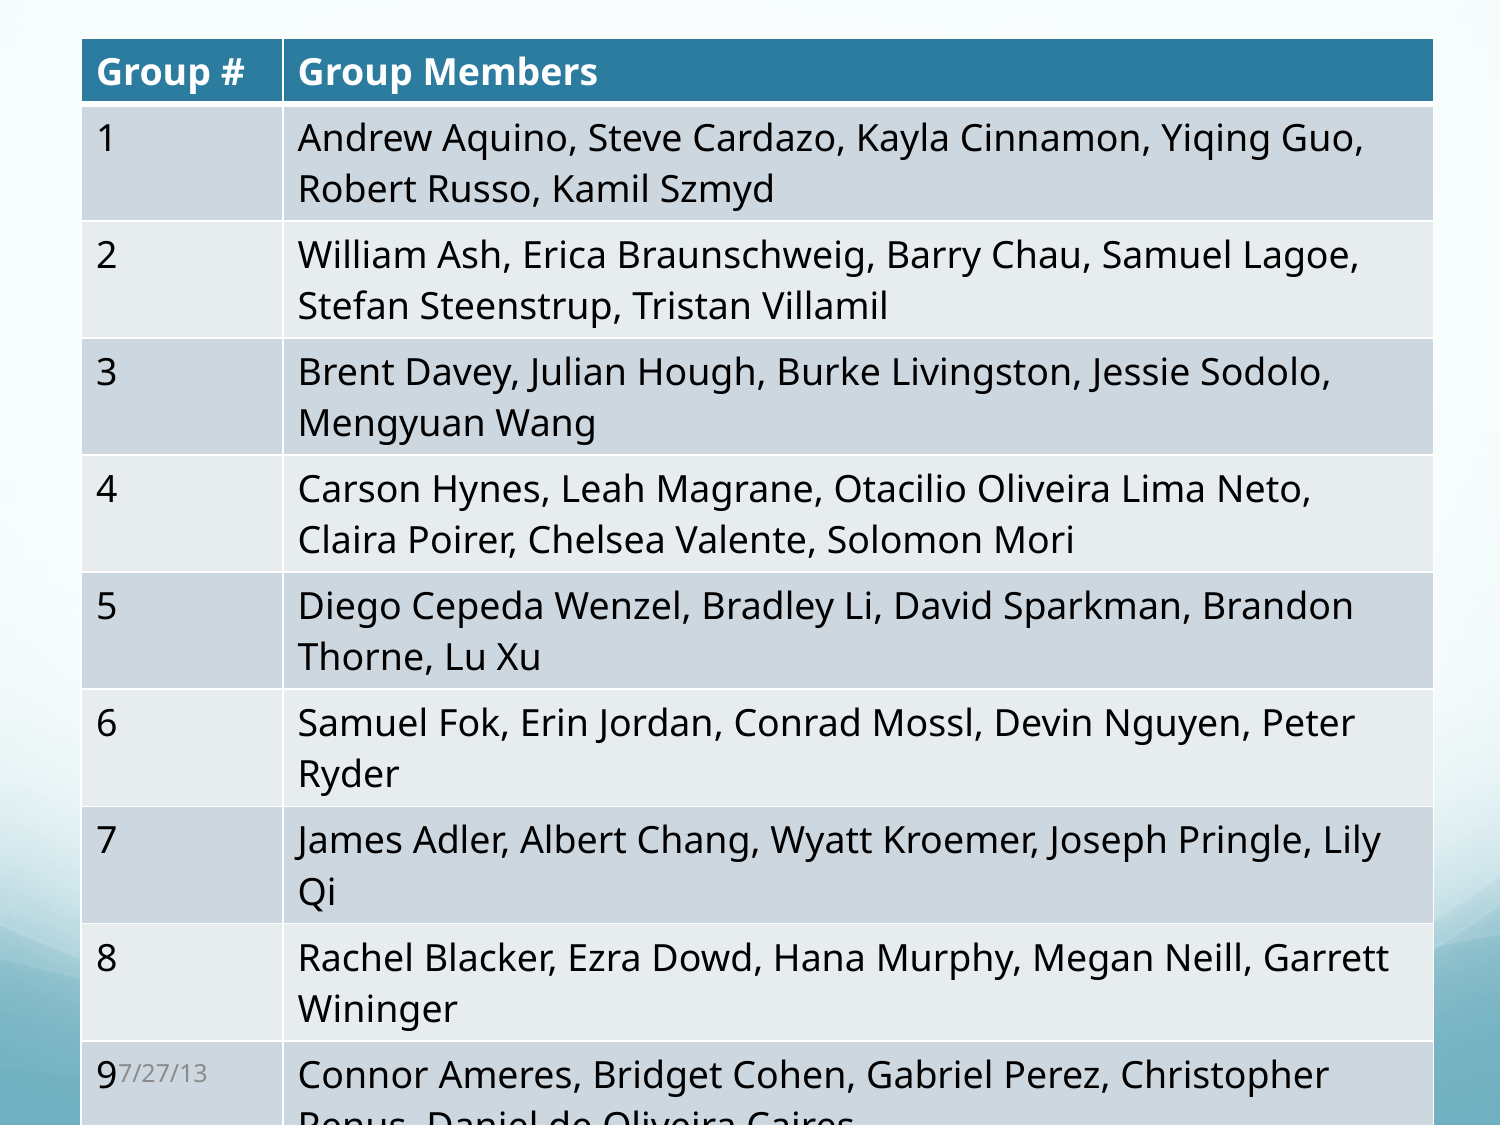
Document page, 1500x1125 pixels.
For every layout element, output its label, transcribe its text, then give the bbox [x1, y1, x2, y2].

table_cell James Adler, Albert Chang, Wyatt Kroemer, Joseph Pringle, Lily Qi [284, 807, 1433, 923]
table_cell 1 [82, 107, 282, 220]
slide_number 6 [993, 1042, 1397, 1103]
table_cell Samuel Fok, Erin Jordan, Conrad Mossl, Devin Nguyen, Peter Ryder [284, 690, 1433, 806]
table_cell Rachel Blacker, Ezra Dowd, Hana Murphy, Megan Neill, Garrett Wininger [284, 924, 1433, 1040]
table_cell 6 [82, 690, 282, 806]
table_cell 2 [82, 222, 282, 337]
table_cell William Ash, Erica Braunschweig, Barry Chau, Samuel Lagoe, Stefan Steenstrup, Tristan Villamil [284, 222, 1433, 337]
table_cell Connor Ameres, Bridget Cohen, Gabriel Perez, Christopher Renus, Daniel de Oliveira Caires [284, 1042, 1433, 1125]
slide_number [103, 1042, 507, 1103]
table_header Group # [82, 39, 282, 101]
table_cell 7 [82, 807, 282, 923]
table_cell Brent Davey, Julian Hough, Burke Livingston, Jessie Sodolo, Mengyuan Wang [284, 339, 1433, 454]
table_cell 5 [82, 573, 282, 688]
table_cell 8 [82, 924, 282, 1040]
table_cell Diego Cepeda Wenzel, Bradley Li, David Sparkman, Brandon Thorne, Lu Xu [284, 573, 1433, 688]
footer Intro to ITWS [571, 1042, 929, 1103]
table_cell 4 [82, 456, 282, 571]
table_cell 3 [82, 339, 282, 454]
table_cell Carson Hynes, Leah Magrane, Otacilio Oliveira Lima Neto, Claira Poirer, Chelsea Valente, Solomon Mori [284, 456, 1433, 571]
table_cell Andrew Aquino, Steve Cardazo, Kayla Cinnamon, Yiqing Guo, Robert Russo, Kamil Szmyd [284, 107, 1433, 220]
table_header Group Members [284, 39, 1433, 101]
table_cell 9 [82, 1042, 282, 1125]
